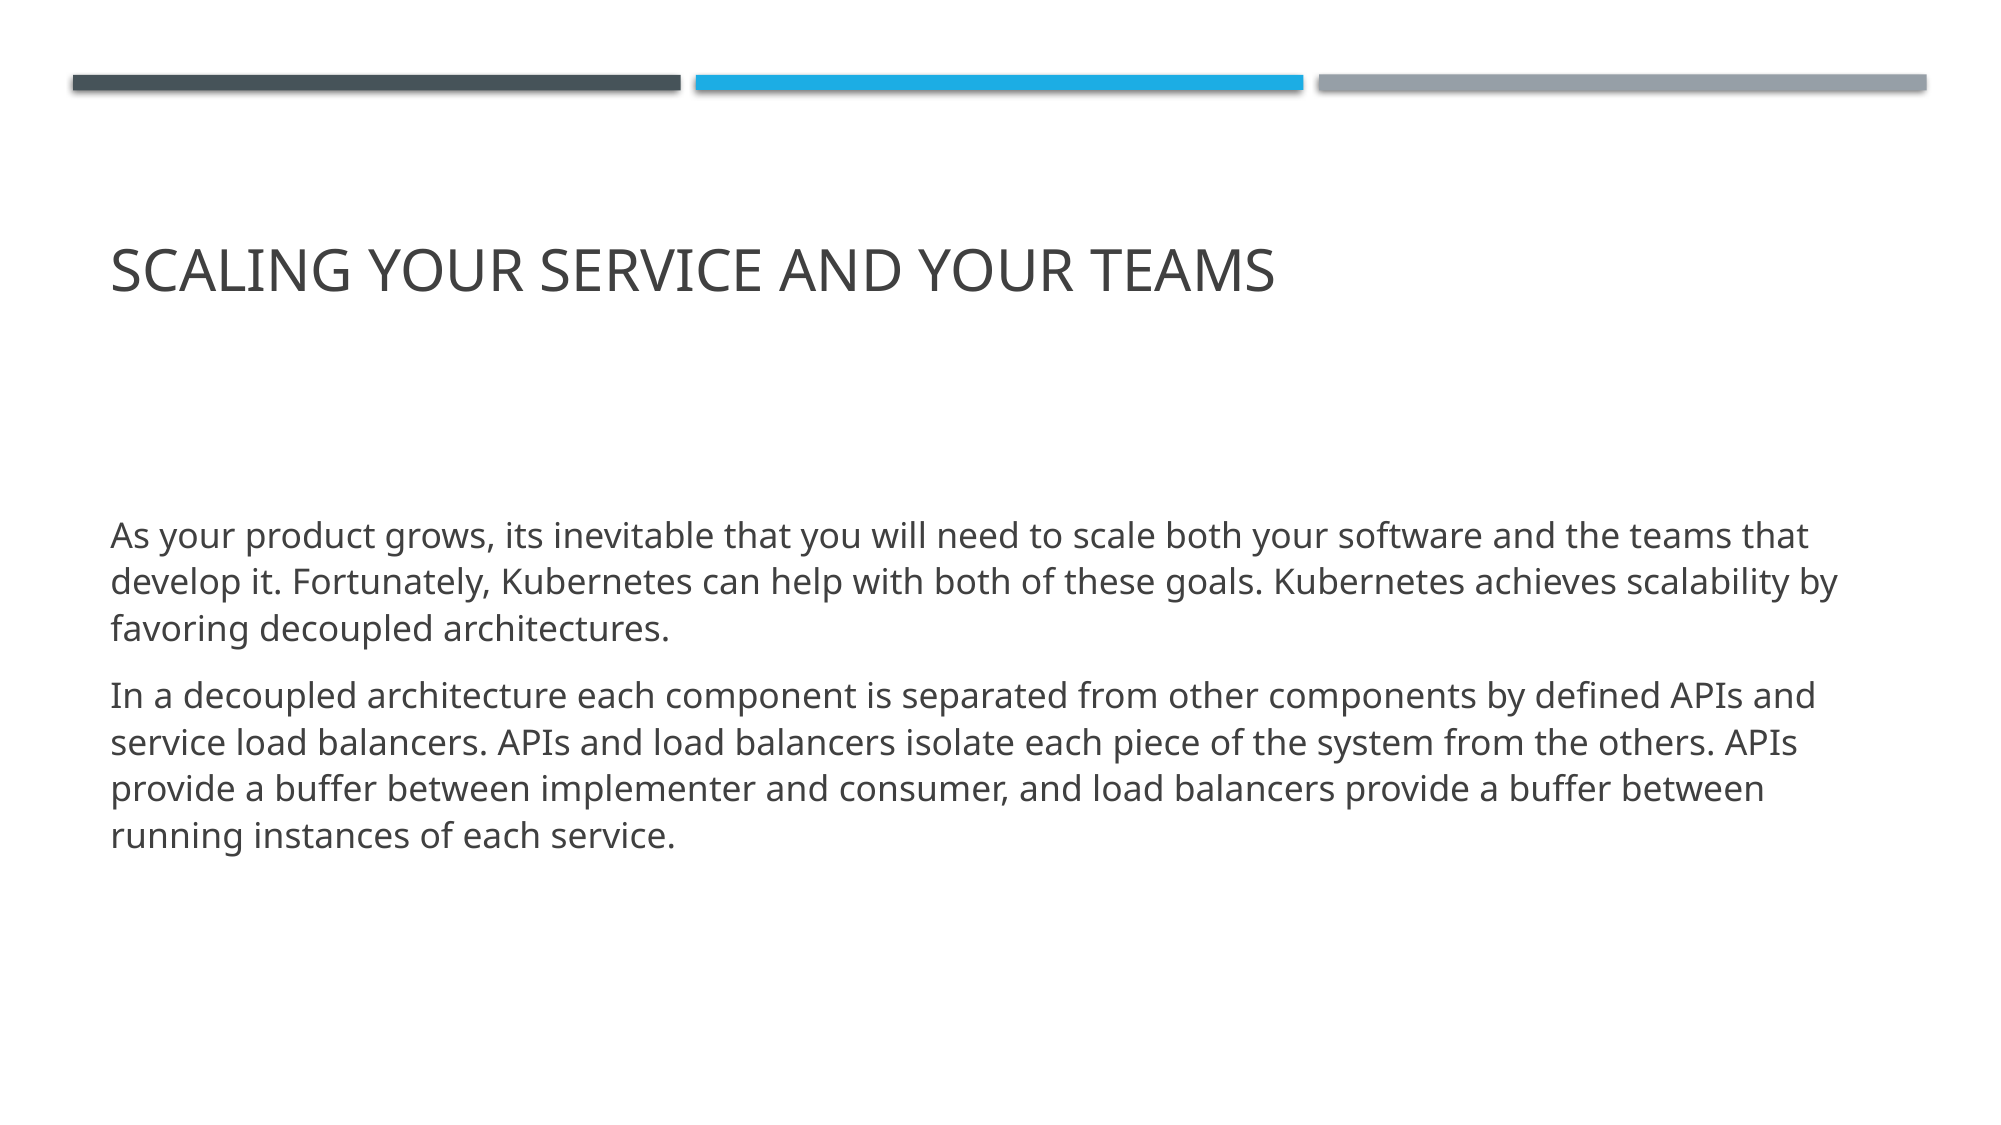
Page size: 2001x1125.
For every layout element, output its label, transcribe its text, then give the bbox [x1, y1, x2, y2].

list As your product grows, its inevitable that you will need to scale both your software and the teams that develop it. Fortunately, Kubernetes can help with both of these goals. Kubernetes achieves scalability by favoring decoupled architectures. In a decoupled architecture each component is separated from other components by defined APIs and service load balancers. APIs and load balancers isolate each piece of the system from the others. APIs provide a buffer between implementer and consumer, and load balancers provide a buffer between running instances of each service. [95, 383, 1905, 981]
title Scaling Your Service and Your Teams [95, 115, 1905, 311]
